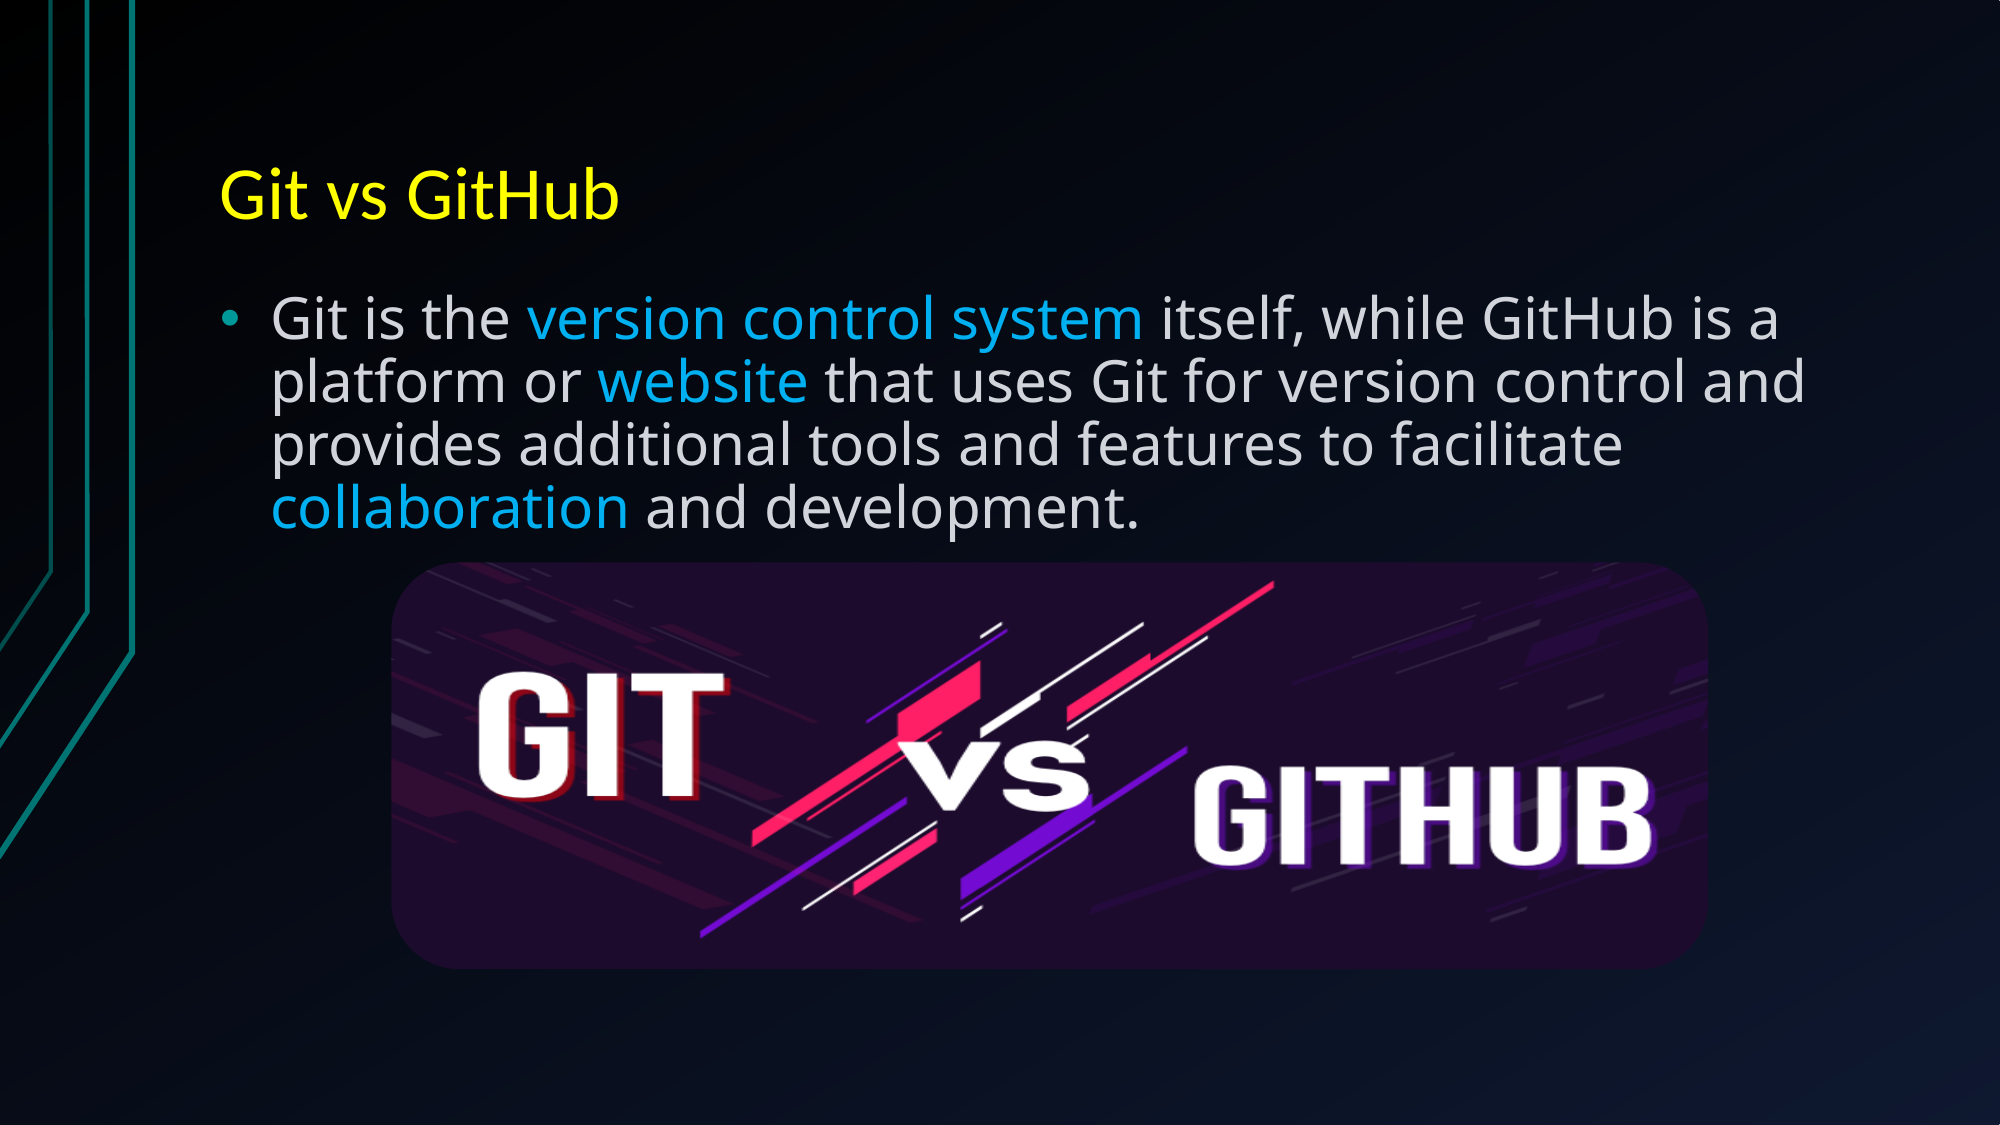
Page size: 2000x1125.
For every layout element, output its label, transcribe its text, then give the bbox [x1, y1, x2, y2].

picture [391, 562, 1709, 970]
list Git is the version control system itself, while GitHub is a platform or website that uses Git for version control and provides additional tools and features to facilitate collaboration and development. [199, 279, 1900, 1012]
title Git vs GitHub [199, 45, 1900, 246]
